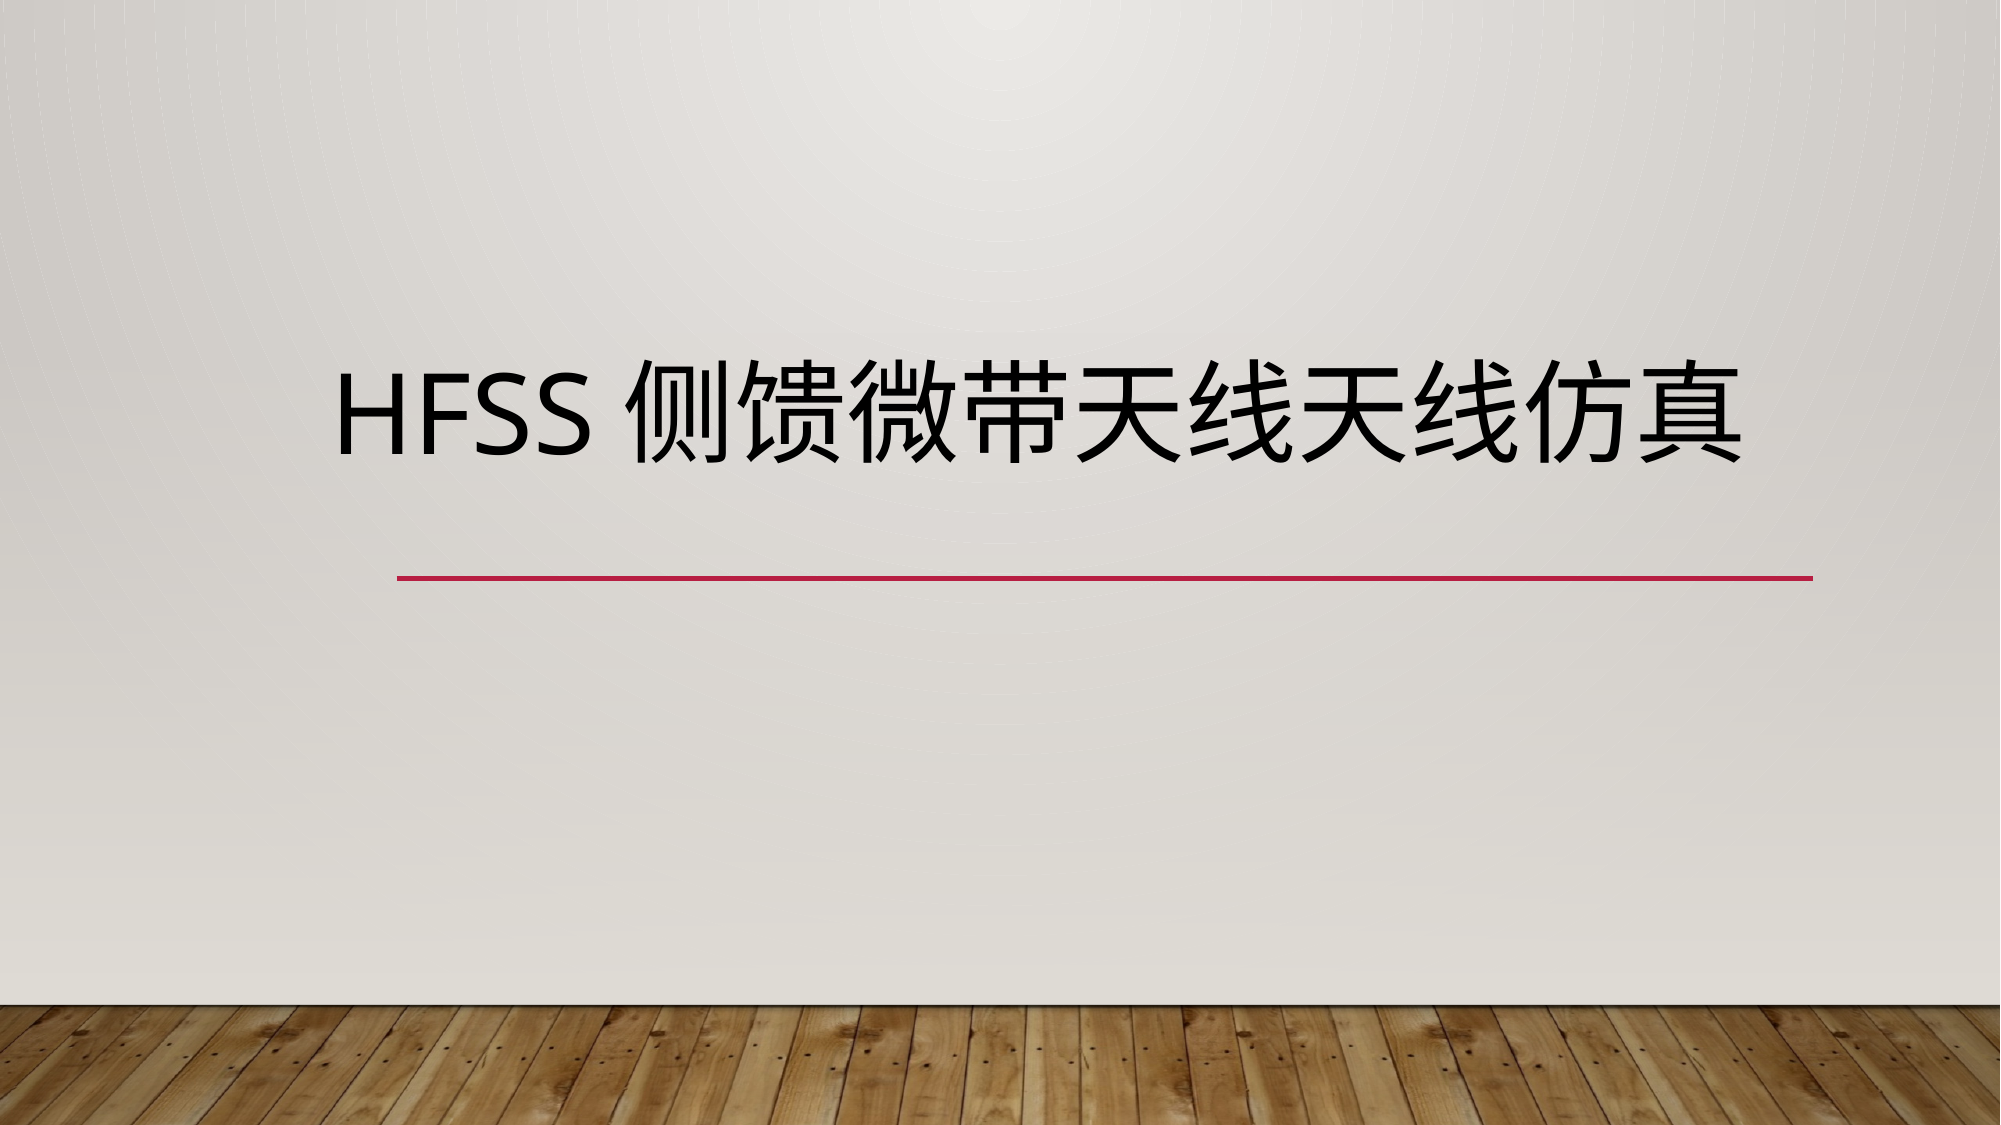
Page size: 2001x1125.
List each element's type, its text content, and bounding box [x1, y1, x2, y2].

picture [0, 1005, 2000, 1125]
title HFSS侧馈微带天线天线仿真 [315, 332, 1815, 479]
